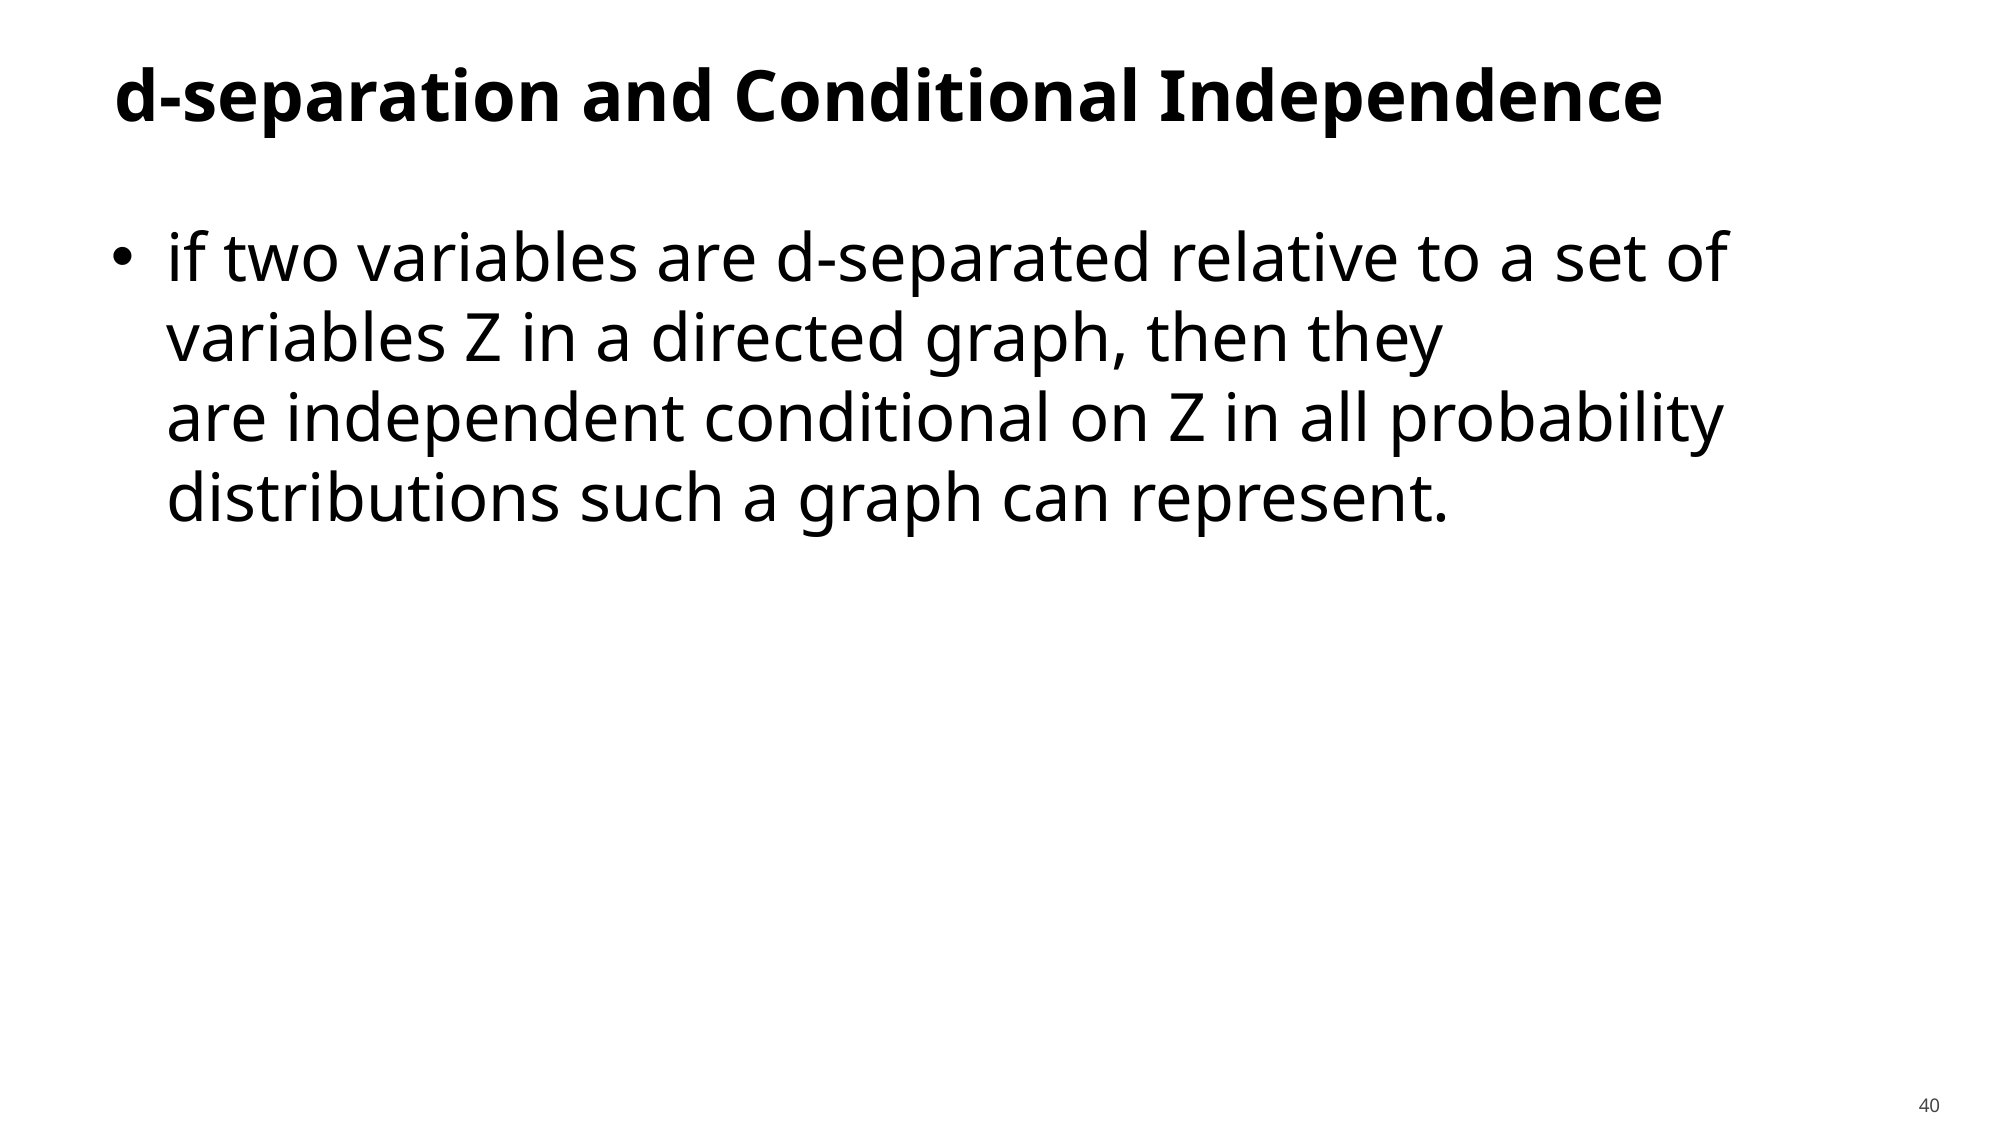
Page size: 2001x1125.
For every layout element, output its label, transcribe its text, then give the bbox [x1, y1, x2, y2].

list if two variables are d-separated relative to a set of variables Z in a directed graph, then they are independent conditional on Z in all probability distributions such a graph can represent. [99, 200, 1900, 1075]
title d-separation and Conditional Independence [99, 12, 1900, 175]
slide_number 40 [1794, 1080, 1955, 1125]
